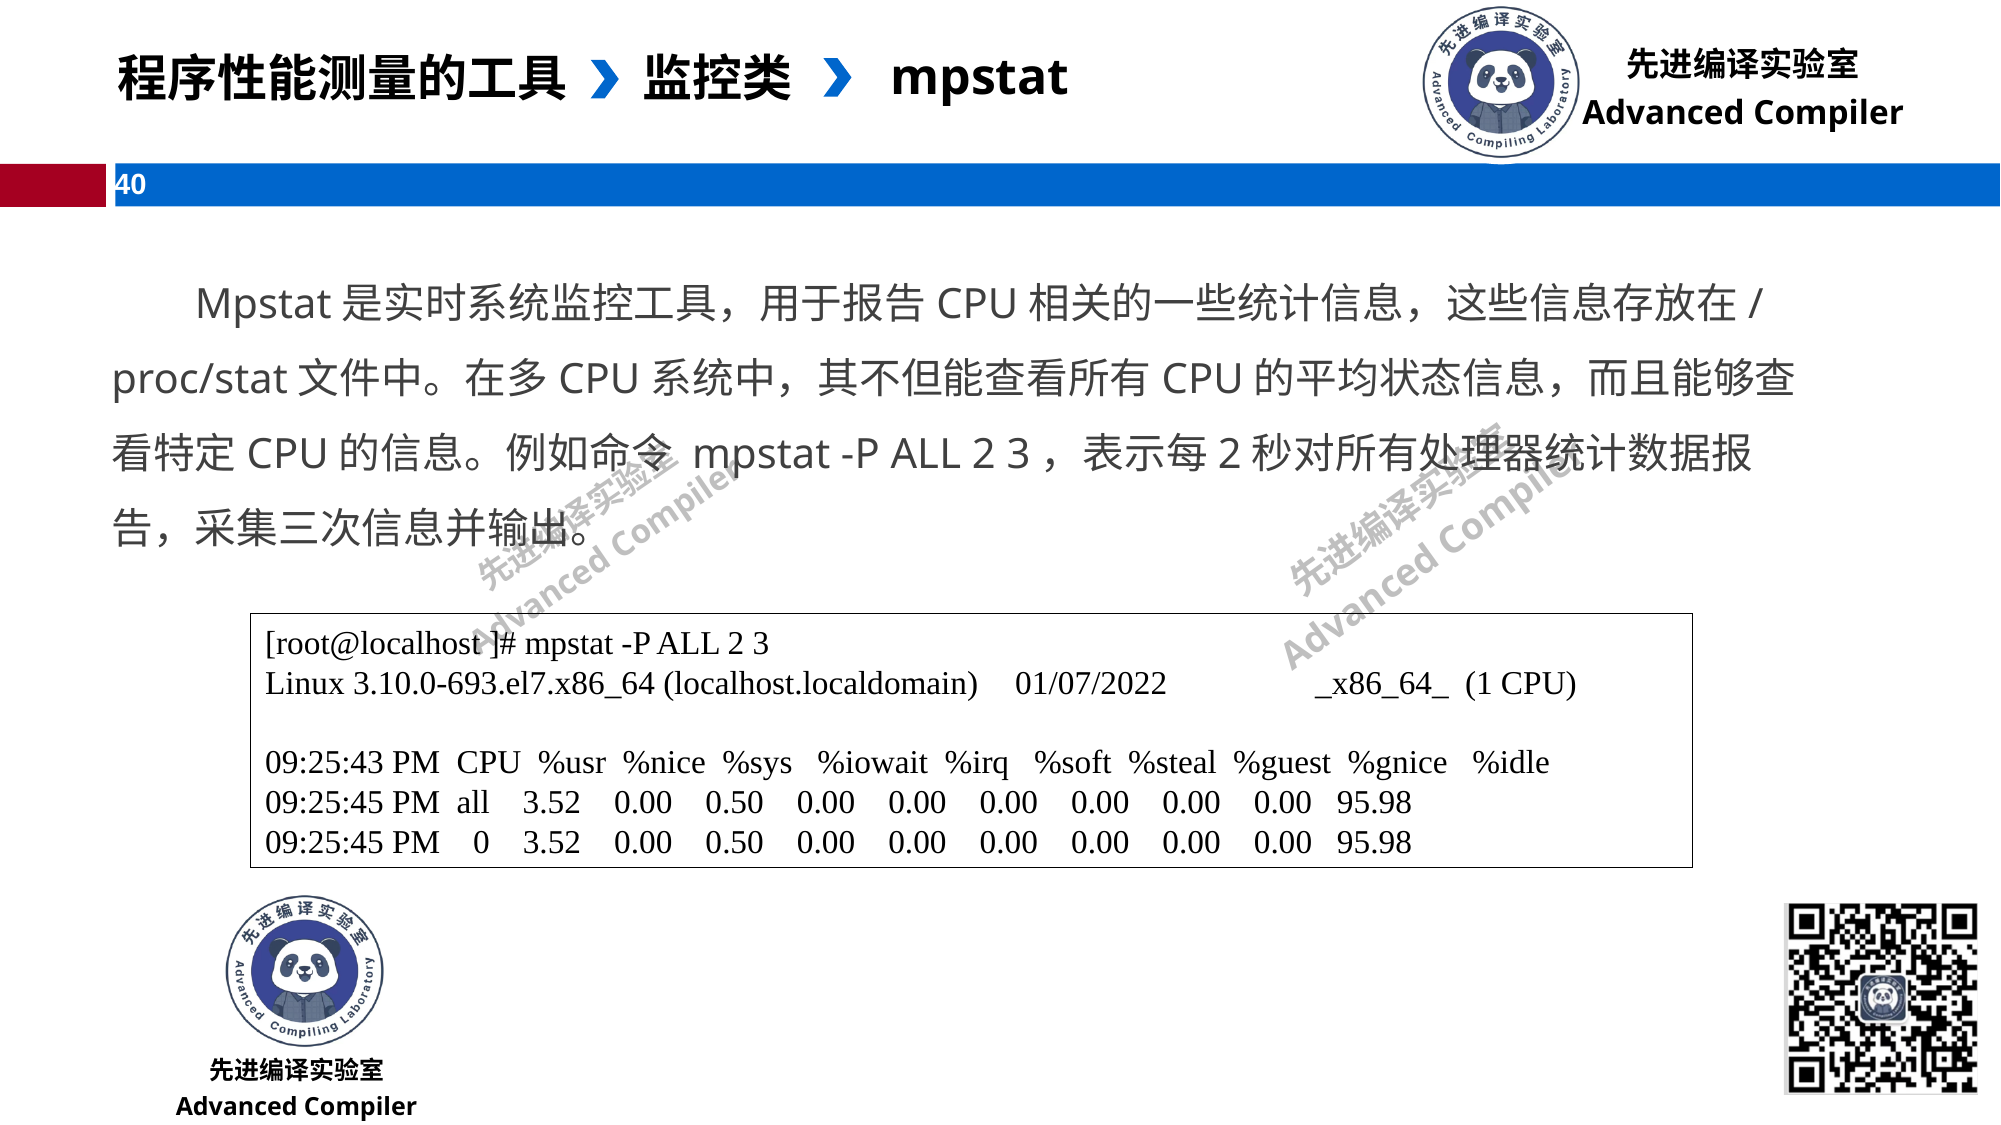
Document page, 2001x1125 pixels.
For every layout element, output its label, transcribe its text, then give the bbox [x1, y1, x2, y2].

text_box [588, 57, 621, 101]
text_box [root@localhost ]# mpstat -P ALL 2 3 Linux 3.10.0-693.el7.x86_64 (localhost.localdomain) 01/07/2022 _x86_64_ (1 CPU) 09:25:43 PM CPU %usr %nice %sys %iowait %irq %soft %steal %guest %gnice %idle 09:25:45 PM all 3.52 0.00 0.50 0.00 0.00 0.00 0.00 0.00 0.00 95.98 09:25:45 PM 0 3.52 0.00 0.50 0.00 0.00 0.00 0.00 0.00 0.00 95.98 [250, 613, 1693, 868]
picture [1414, 0, 1588, 165]
text_box Mpstat是实时系统监控工具，用于报告CPU相关的一些统计信息，这些信息存放在/proc/stat文件中。在多CPU系统中，其不但能查看所有CPU的平均状态信息，而且能够查看特定CPU的信息。例如命令 mpstat -P ALL 2 3，表示每2秒对所有处理器统计数据报告，采集三次信息并输出。 [96, 244, 1826, 560]
text_box mpstat [875, 37, 1188, 113]
text_box 监控类 [590, 38, 943, 114]
picture [217, 886, 392, 1054]
picture [1783, 903, 1978, 1095]
text_box 程序性能测量的工具 [79, 38, 583, 114]
text_box [821, 56, 854, 99]
